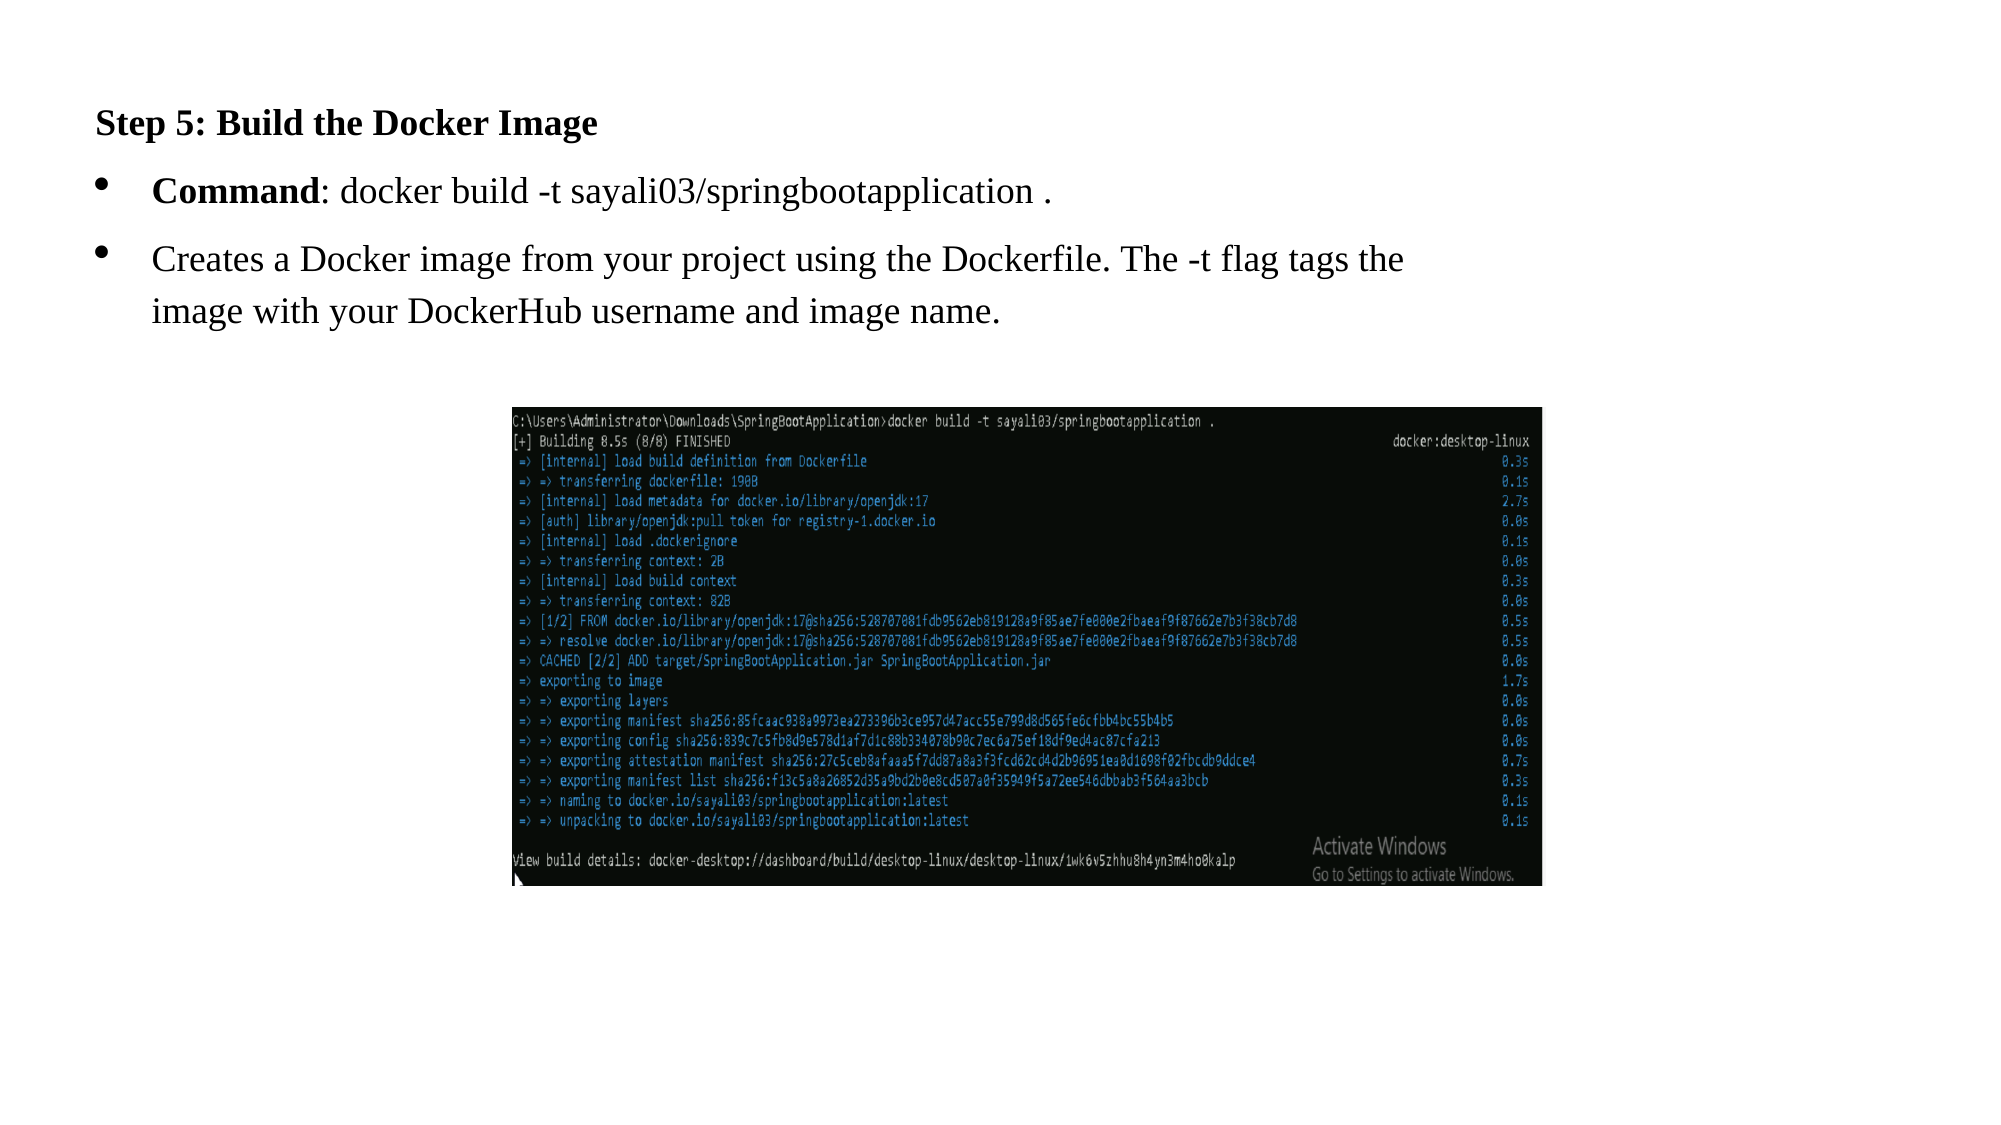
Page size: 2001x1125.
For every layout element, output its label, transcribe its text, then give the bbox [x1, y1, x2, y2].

picture [512, 407, 1546, 886]
text_box Step 5: Build the Docker Image Command: docker build -t sayali03/springbootapplication . Creates a Docker image from your project using the Dockerfile. The -t flag tags the image with your DockerHub username and image name. [80, 83, 1425, 339]
